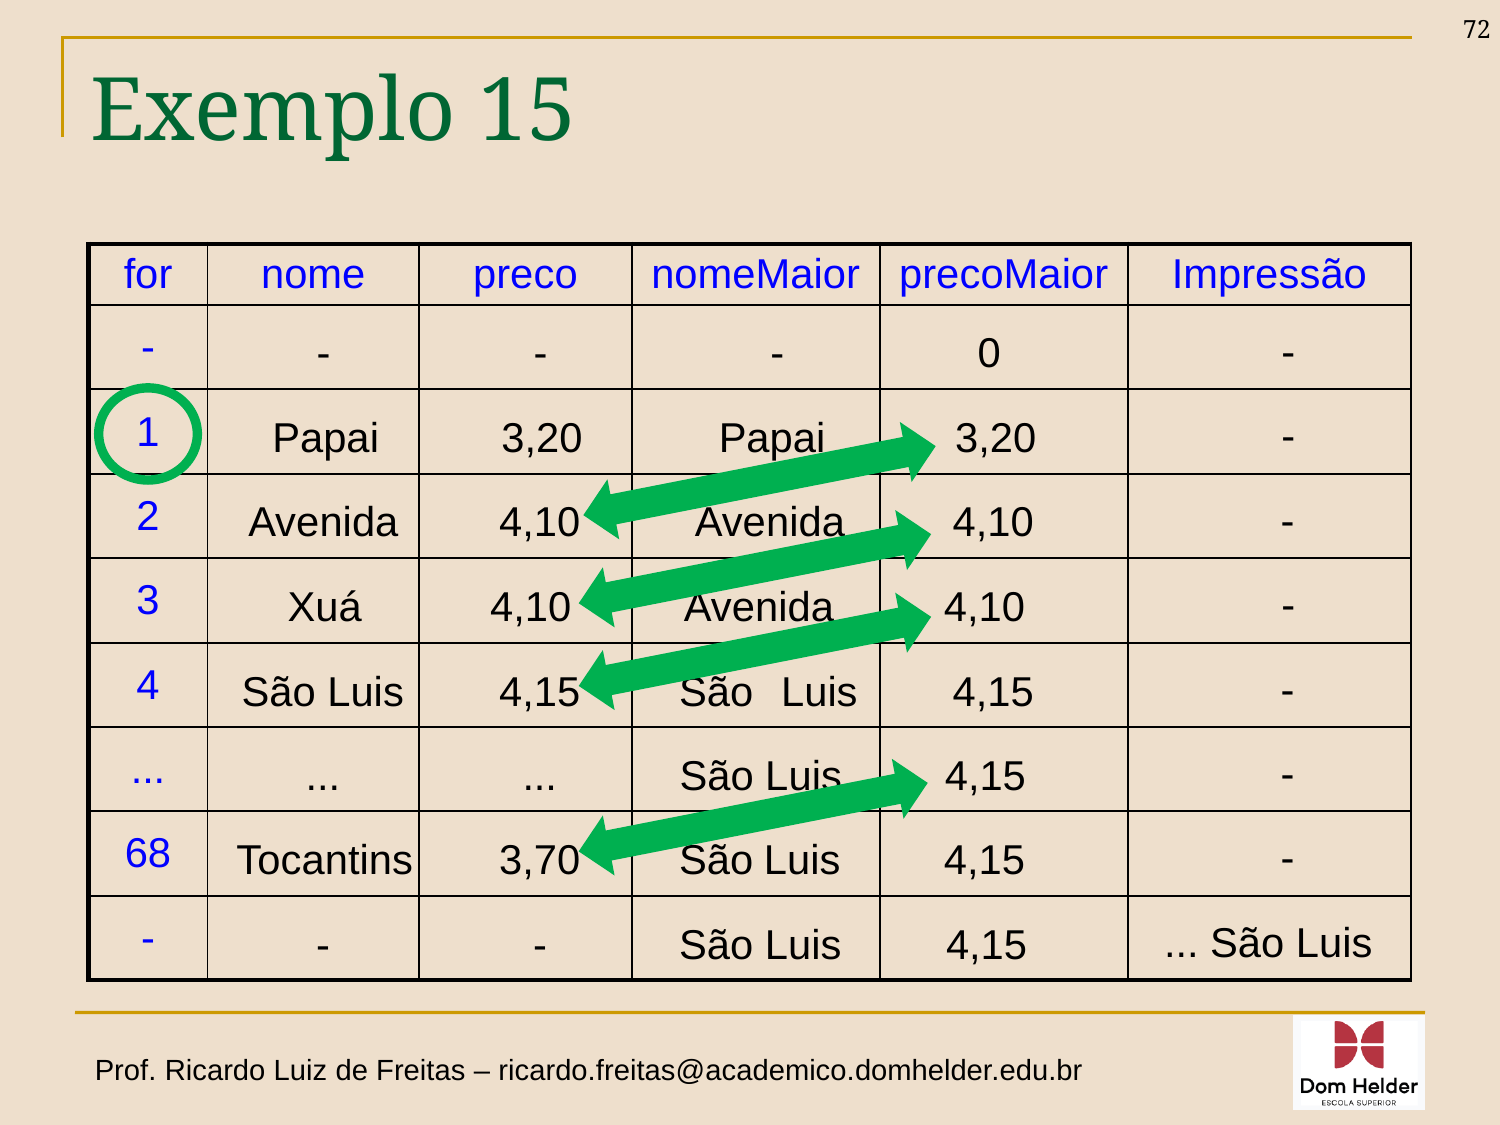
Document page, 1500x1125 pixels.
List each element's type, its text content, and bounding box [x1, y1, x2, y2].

text_box Tocantins [236, 833, 414, 884]
table_cell [633, 812, 694, 824]
text_box Papai [272, 410, 380, 461]
table_cell 1 [166, 390, 207, 473]
text_box - [1281, 577, 1296, 628]
table_cell [208, 559, 418, 642]
text_box 4,15 [952, 664, 1035, 715]
table_cell [633, 306, 879, 388]
picture [1293, 1015, 1425, 1110]
text_box 0 [977, 326, 1001, 377]
table_cell ... [91, 728, 207, 810]
table_cell [420, 897, 631, 978]
table_cell 2 [91, 475, 207, 557]
text_box São [241, 664, 327, 715]
table_cell [1129, 644, 1410, 726]
text_box São Luis [679, 748, 843, 799]
text_box - [1280, 493, 1295, 544]
table_cell [420, 644, 631, 726]
text_box Avenida [684, 579, 835, 630]
table_cell [420, 812, 631, 895]
table_cell [1129, 475, 1410, 557]
table_cell [633, 848, 879, 895]
text_box [578, 510, 932, 628]
table_cell [881, 812, 1127, 895]
table_cell [208, 475, 418, 557]
table_cell [633, 475, 703, 489]
table_cell [420, 390, 631, 473]
table_header nomeMaior [633, 246, 879, 304]
table_cell [633, 728, 879, 810]
table_cell [208, 390, 418, 473]
text_box [98, 387, 198, 481]
table_cell [420, 475, 631, 557]
text_box 4,15 [499, 664, 581, 715]
text_box ... [305, 748, 341, 799]
text_box Papai [718, 410, 826, 461]
text_box São [679, 664, 781, 715]
table_cell [420, 559, 631, 642]
text_box [578, 592, 932, 711]
table_cell [1129, 306, 1410, 388]
text_box - [315, 917, 331, 968]
table_cell [208, 306, 418, 388]
table_cell [208, 728, 418, 810]
table_cell [771, 475, 879, 535]
text_box - [1281, 324, 1296, 375]
text_box 4,10 [943, 579, 1026, 630]
table_cell [881, 306, 1127, 388]
text_box - [533, 917, 548, 968]
text_box Avenida [694, 495, 846, 546]
table_header for [91, 246, 207, 304]
text_box 3,20 [955, 410, 1037, 461]
text_box 4,15 [944, 748, 1027, 844]
table_cell [787, 561, 879, 619]
text_box Luis [781, 664, 859, 715]
text_box ... São Luis [1164, 915, 1373, 966]
text_box Xuá [287, 579, 363, 630]
text_box - [1280, 831, 1295, 882]
text_box 3,20 [501, 410, 583, 461]
table_cell [208, 644, 418, 726]
table_cell 4 [91, 644, 207, 726]
table_cell [633, 510, 785, 557]
text_box - [1281, 408, 1296, 459]
text_box [578, 758, 928, 876]
table_cell 1 [91, 390, 130, 473]
table_header preco [420, 246, 631, 304]
text_box - [1280, 746, 1295, 797]
table_cell [1129, 390, 1410, 473]
text_box - [770, 326, 785, 377]
text_box 4,10 [499, 495, 581, 546]
table_cell [1129, 559, 1410, 642]
text_box ... [522, 748, 558, 799]
table_cell [881, 728, 1127, 810]
table_cell [633, 599, 779, 642]
table_cell [633, 559, 719, 576]
text_box 4,10 [490, 579, 572, 630]
table_cell [633, 897, 879, 978]
table_cell [881, 390, 1127, 473]
table_cell [881, 897, 1127, 978]
table_cell [1129, 897, 1410, 978]
table_cell 68 [91, 812, 207, 895]
slide_number 72 [1392, 0, 1500, 55]
table_cell [1129, 728, 1410, 810]
table_cell [633, 390, 879, 473]
table_cell [633, 644, 879, 726]
text_box - [1280, 662, 1295, 713]
text_box - [533, 326, 548, 377]
text_box Avenida [248, 495, 399, 546]
table_header precoMaior [881, 246, 1127, 304]
table_cell - [91, 897, 207, 978]
table_cell [881, 559, 1127, 642]
table_cell - [91, 306, 207, 388]
table_header nome [208, 246, 418, 304]
text_box 3,70 [499, 833, 581, 884]
text_box 4,15 [943, 833, 1026, 884]
text_box São Luis [679, 917, 856, 968]
table_cell [881, 475, 1127, 557]
table_header Impressão [1129, 246, 1410, 304]
table_cell [757, 812, 879, 833]
table_cell [208, 897, 418, 978]
table_cell [420, 306, 631, 388]
title Exemplo 15 [75, 45, 1425, 233]
text_box [583, 421, 936, 540]
table_cell [208, 812, 418, 895]
text_box 4,10 [952, 495, 1035, 546]
text_box Luis [327, 664, 405, 715]
table_cell [1129, 812, 1410, 895]
text_box - [316, 326, 331, 377]
table_cell 3 [91, 559, 207, 642]
table_cell [881, 644, 1127, 726]
text_box 4,15 [946, 917, 1028, 968]
text_box São Luis [679, 833, 879, 884]
table_cell [420, 728, 631, 810]
